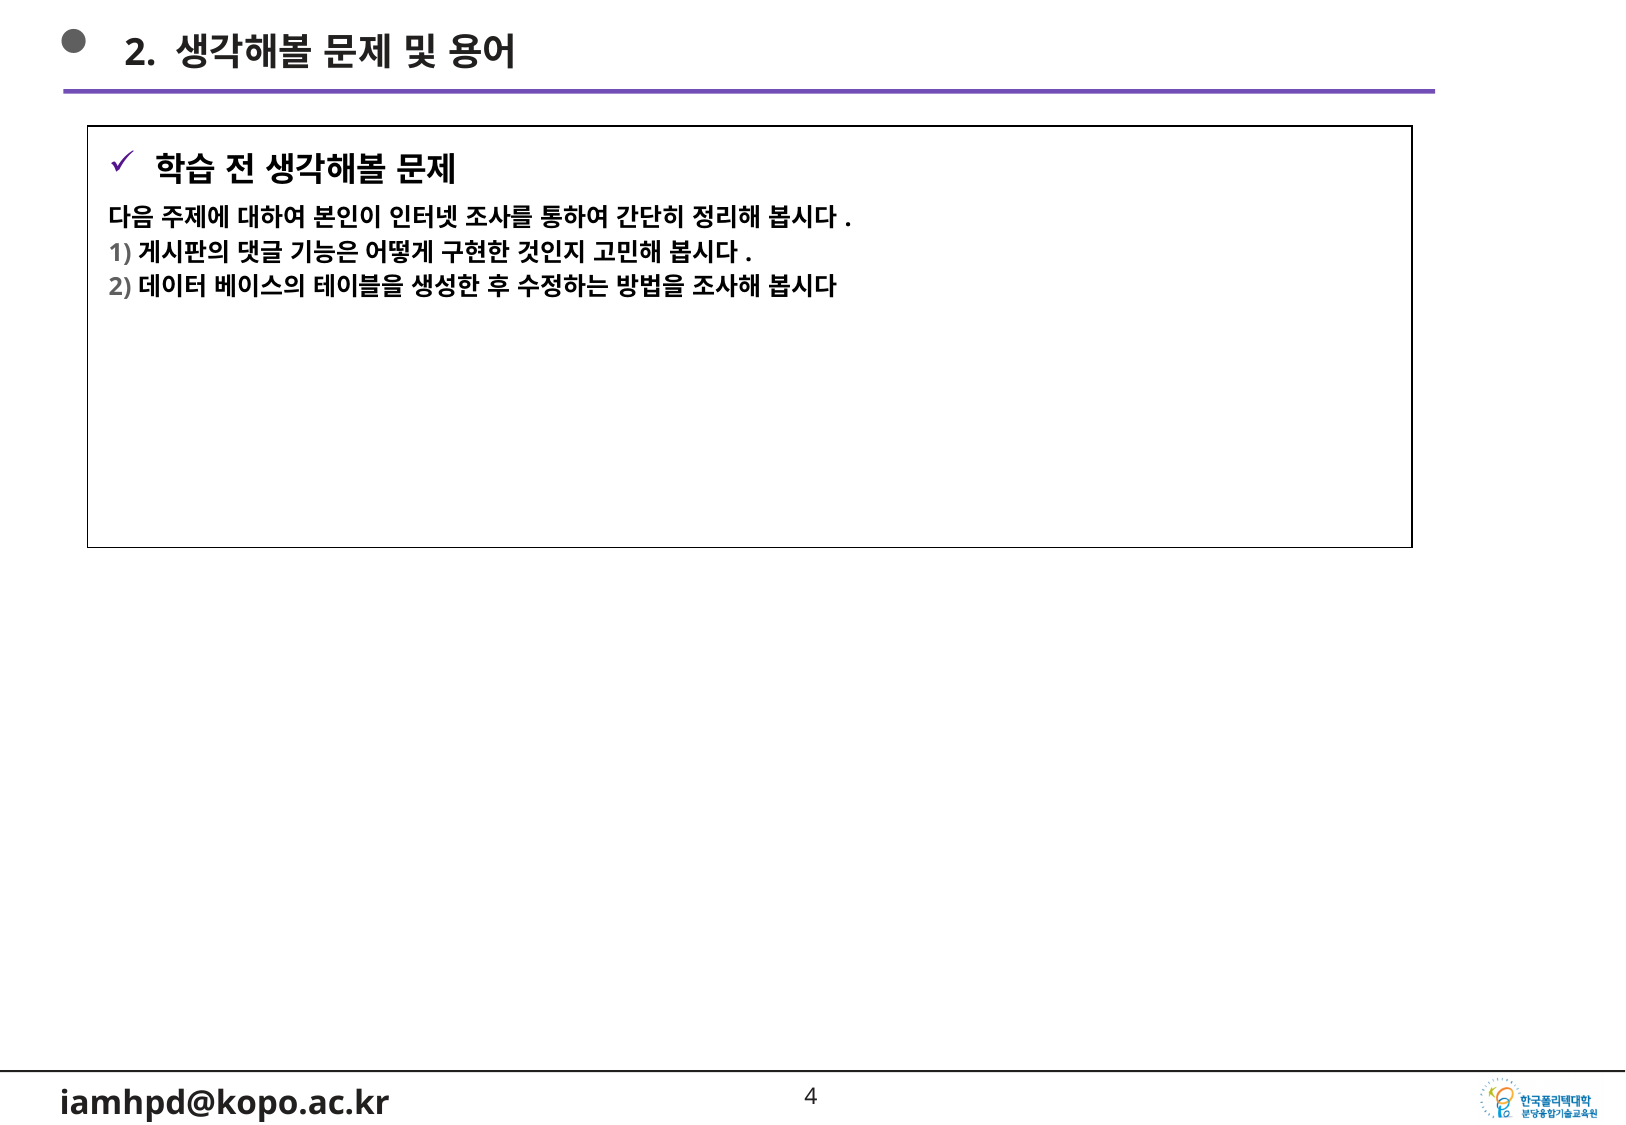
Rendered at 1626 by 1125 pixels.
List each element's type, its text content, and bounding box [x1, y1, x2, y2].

text_box 2. 생각해볼 문제 및 용어 [109, 20, 943, 93]
picture [1476, 1073, 1604, 1125]
text_box 학습 전 생각해볼 문제 다음 주제에 대하여 본인이 인터넷 조사를 통하여 간단히 정리해 봅시다. 게시판의 댓글 기능은 어떻게 구현한 것인지 고민해 봅시다. 데이터 베이스의 테이블을 생성한 후 수정하는 방법을 조사해 봅시다 [87, 126, 1412, 548]
text_box [44, 0, 1604, 114]
text_box 3 [765, 1072, 857, 1123]
